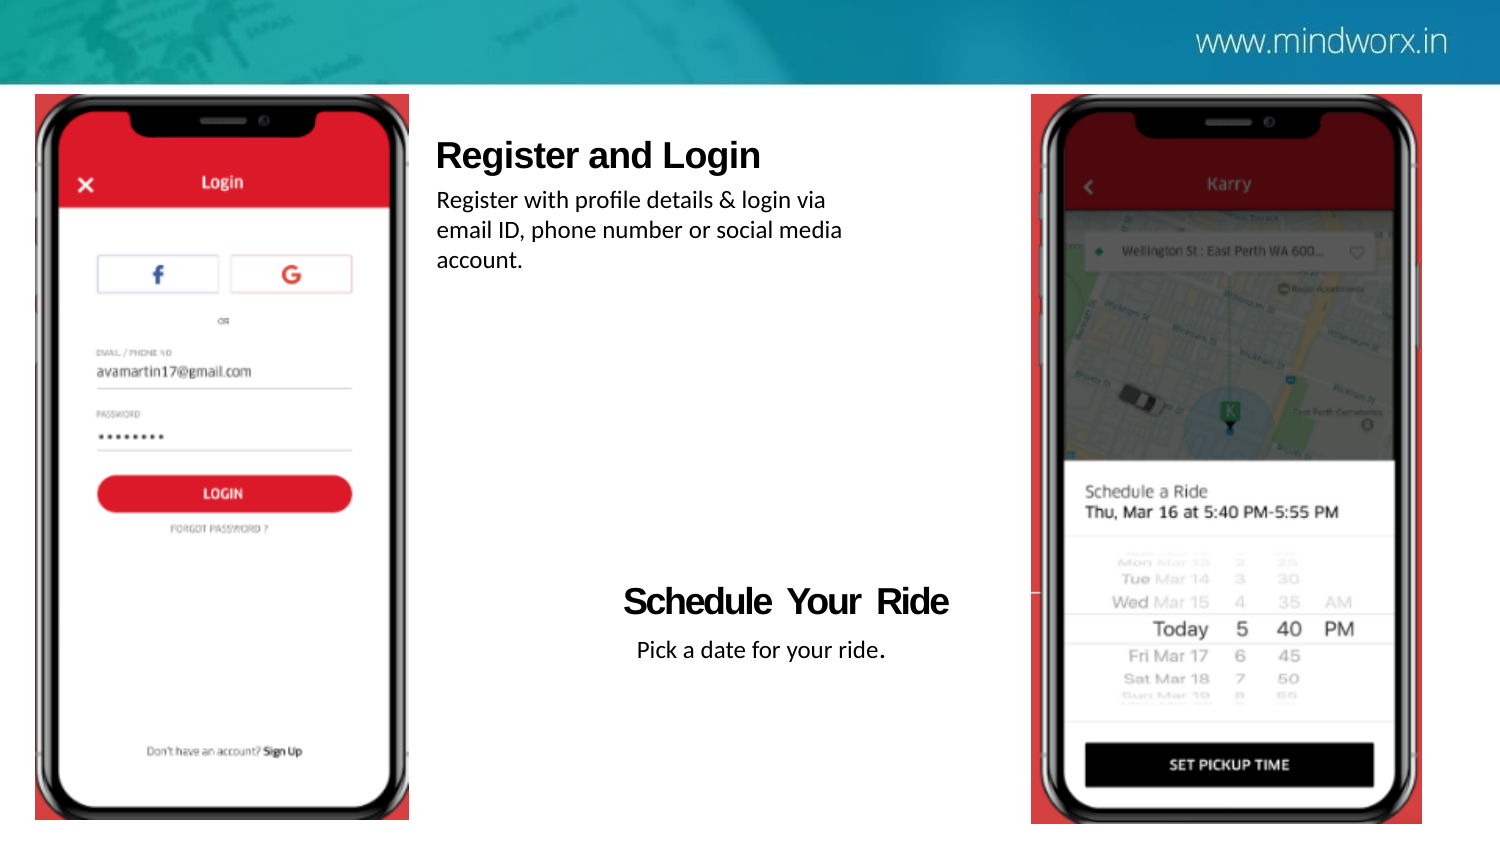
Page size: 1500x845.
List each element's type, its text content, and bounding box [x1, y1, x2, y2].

text_box Register with profile details & login via email ID, phone number or social media account. [421, 176, 891, 371]
text_box Schedule Your Ride [621, 574, 1005, 622]
text_box Register and Login [433, 129, 782, 176]
text_box Pick a date for your ride. [622, 621, 902, 672]
picture [0, 0, 1500, 824]
